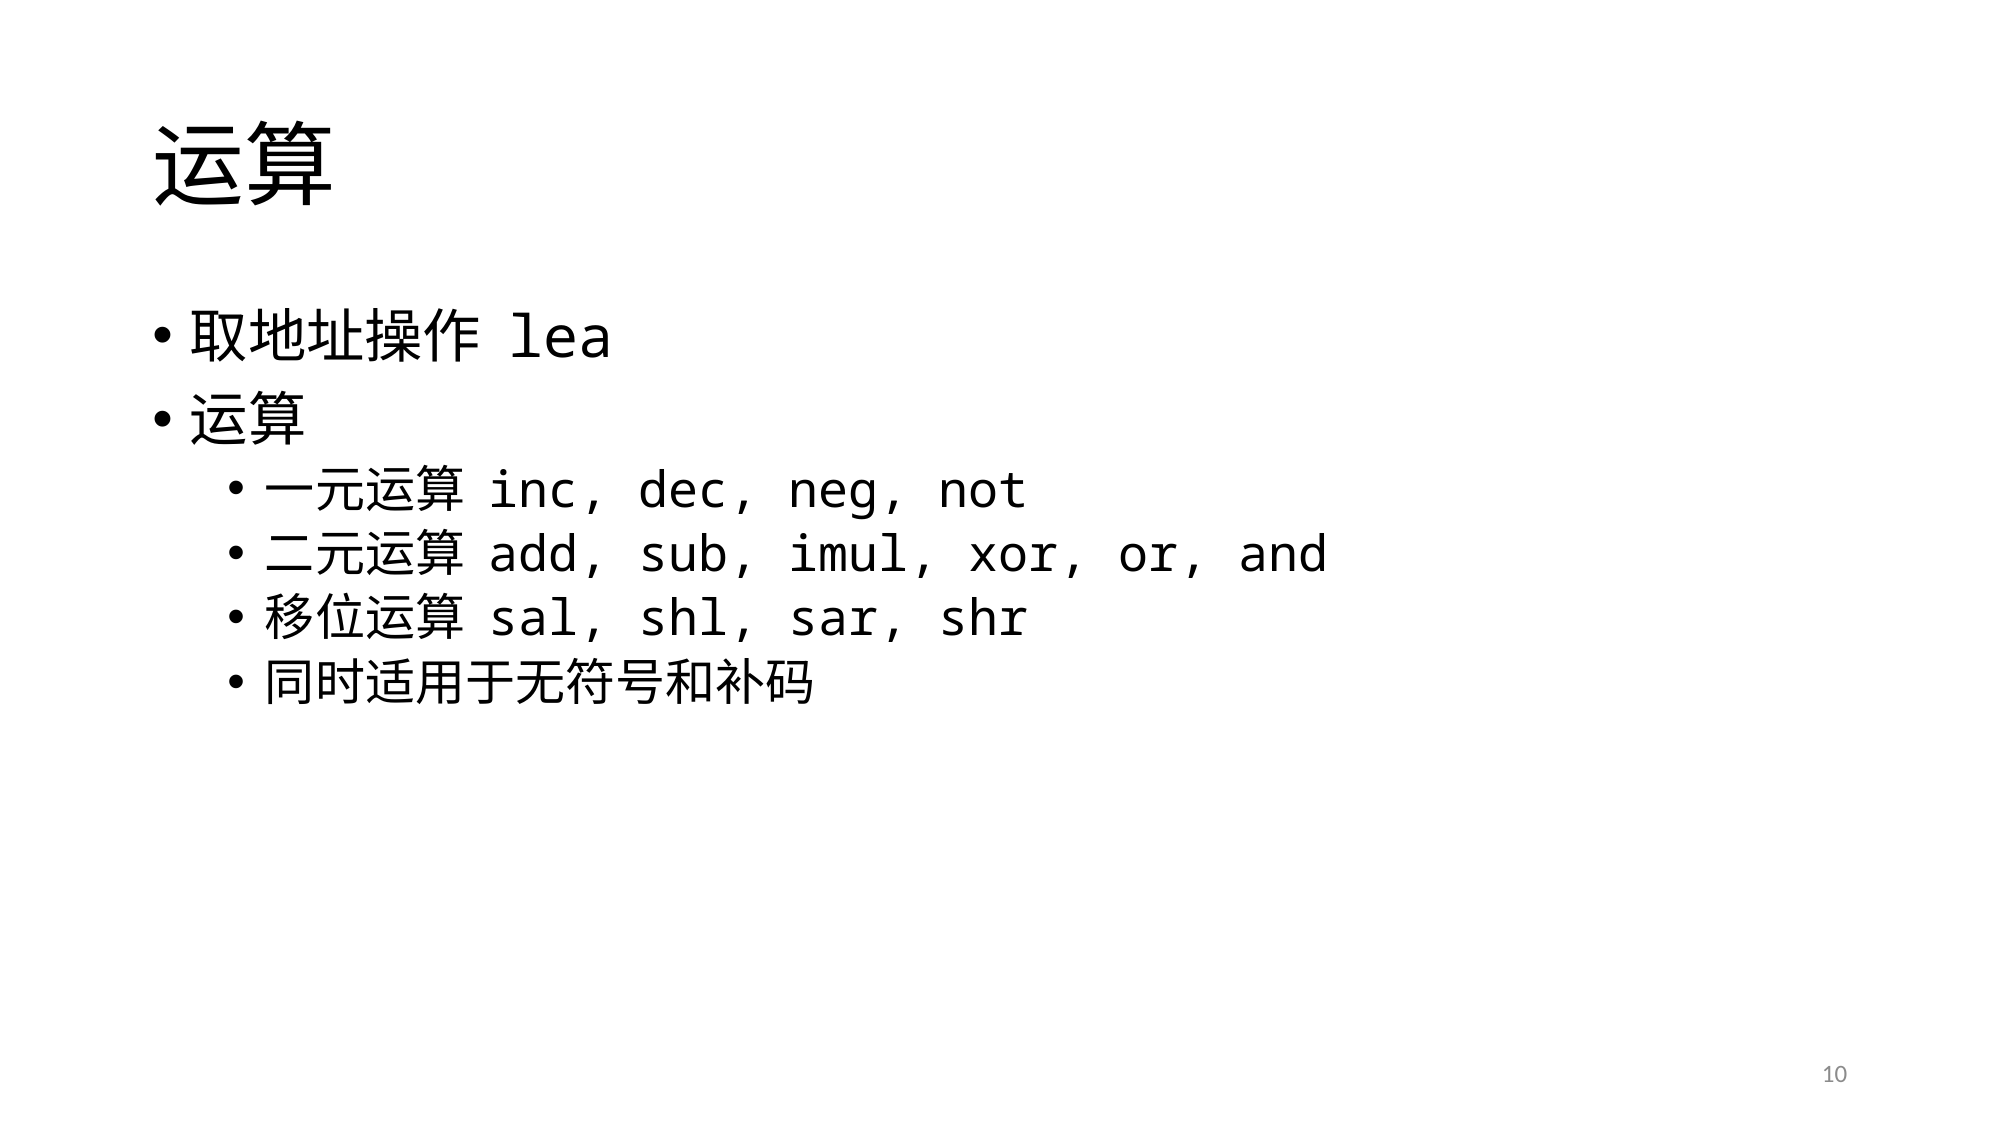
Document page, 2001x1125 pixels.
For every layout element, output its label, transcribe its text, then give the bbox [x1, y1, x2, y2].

list 取地址操作 lea 运算 一元运算 inc, dec, neg, not 二元运算 add, sub, imul, xor, or, and 移位运算 sal, shl, sar, shr 同时适用于无符号和补码 [137, 299, 1863, 1014]
title 运算 [137, 59, 1863, 278]
slide_number 10 [1412, 1042, 1863, 1103]
